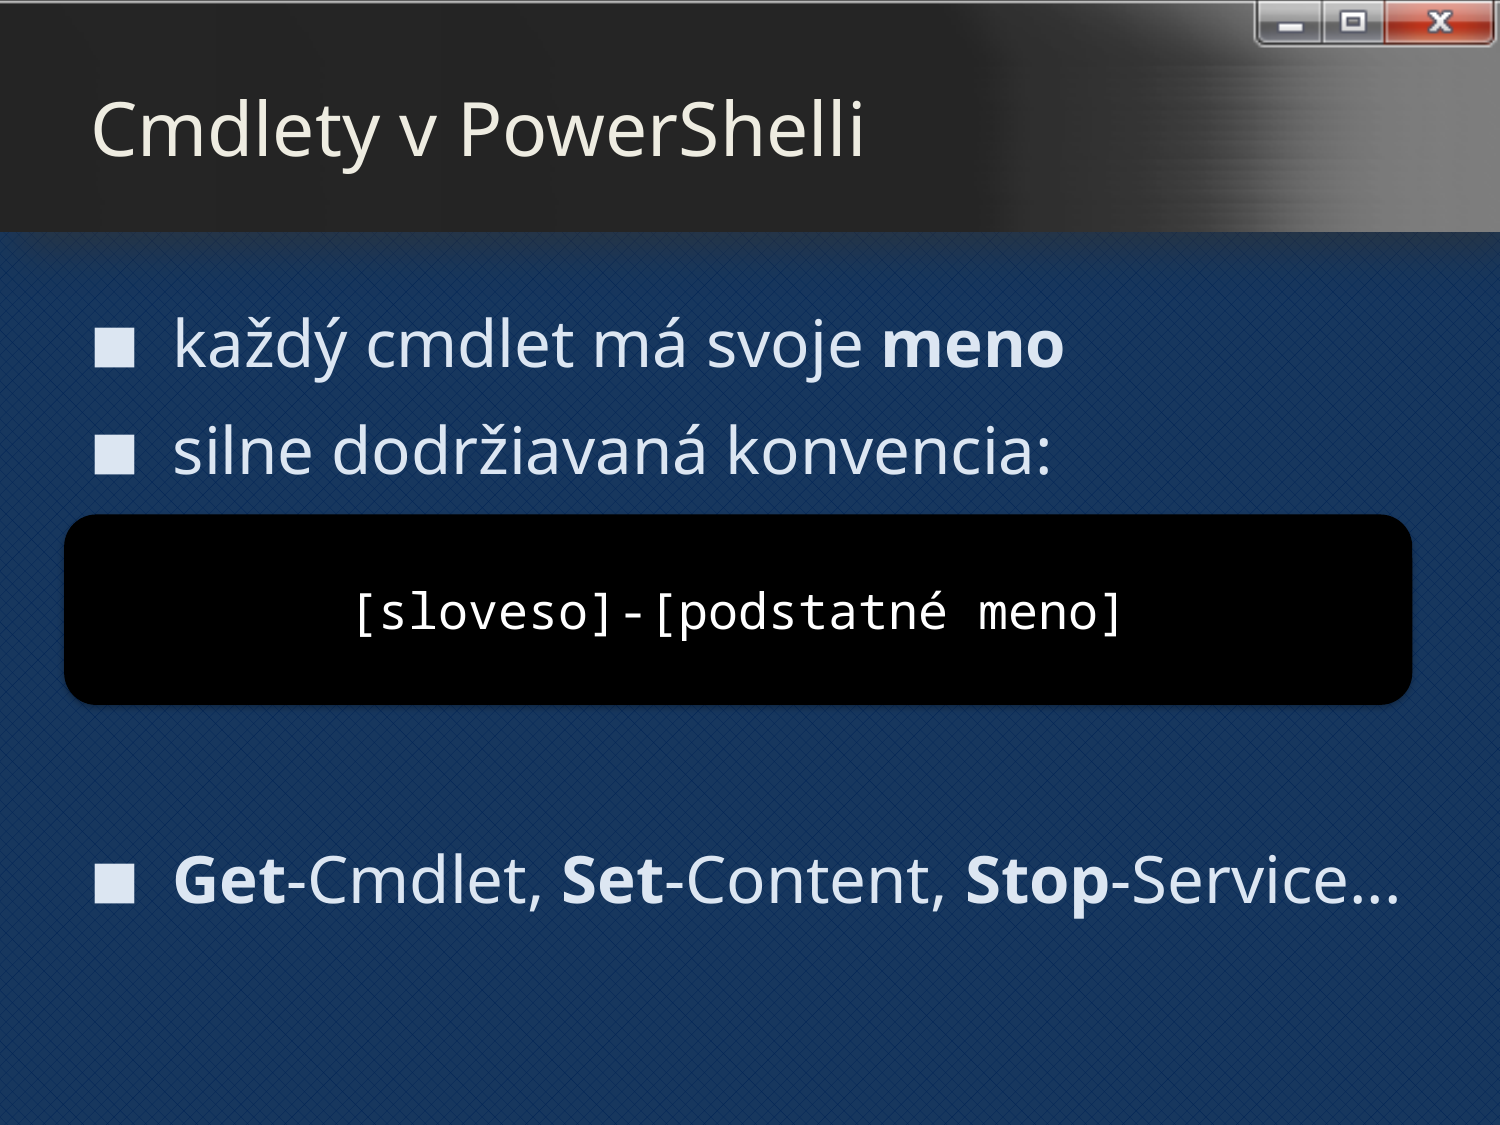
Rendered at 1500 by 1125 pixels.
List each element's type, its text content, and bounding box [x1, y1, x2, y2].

picture [0, 0, 1500, 232]
list každý cmdlet má svoje meno silne dodržiavaná konvencia: Get-Cmdlet, Set-Content, Stop-Service... [75, 278, 1425, 1005]
title Cmdlety v PowerShelli [75, 45, 1425, 209]
text_box [sloveso]-[podstatné meno] [64, 514, 1413, 705]
